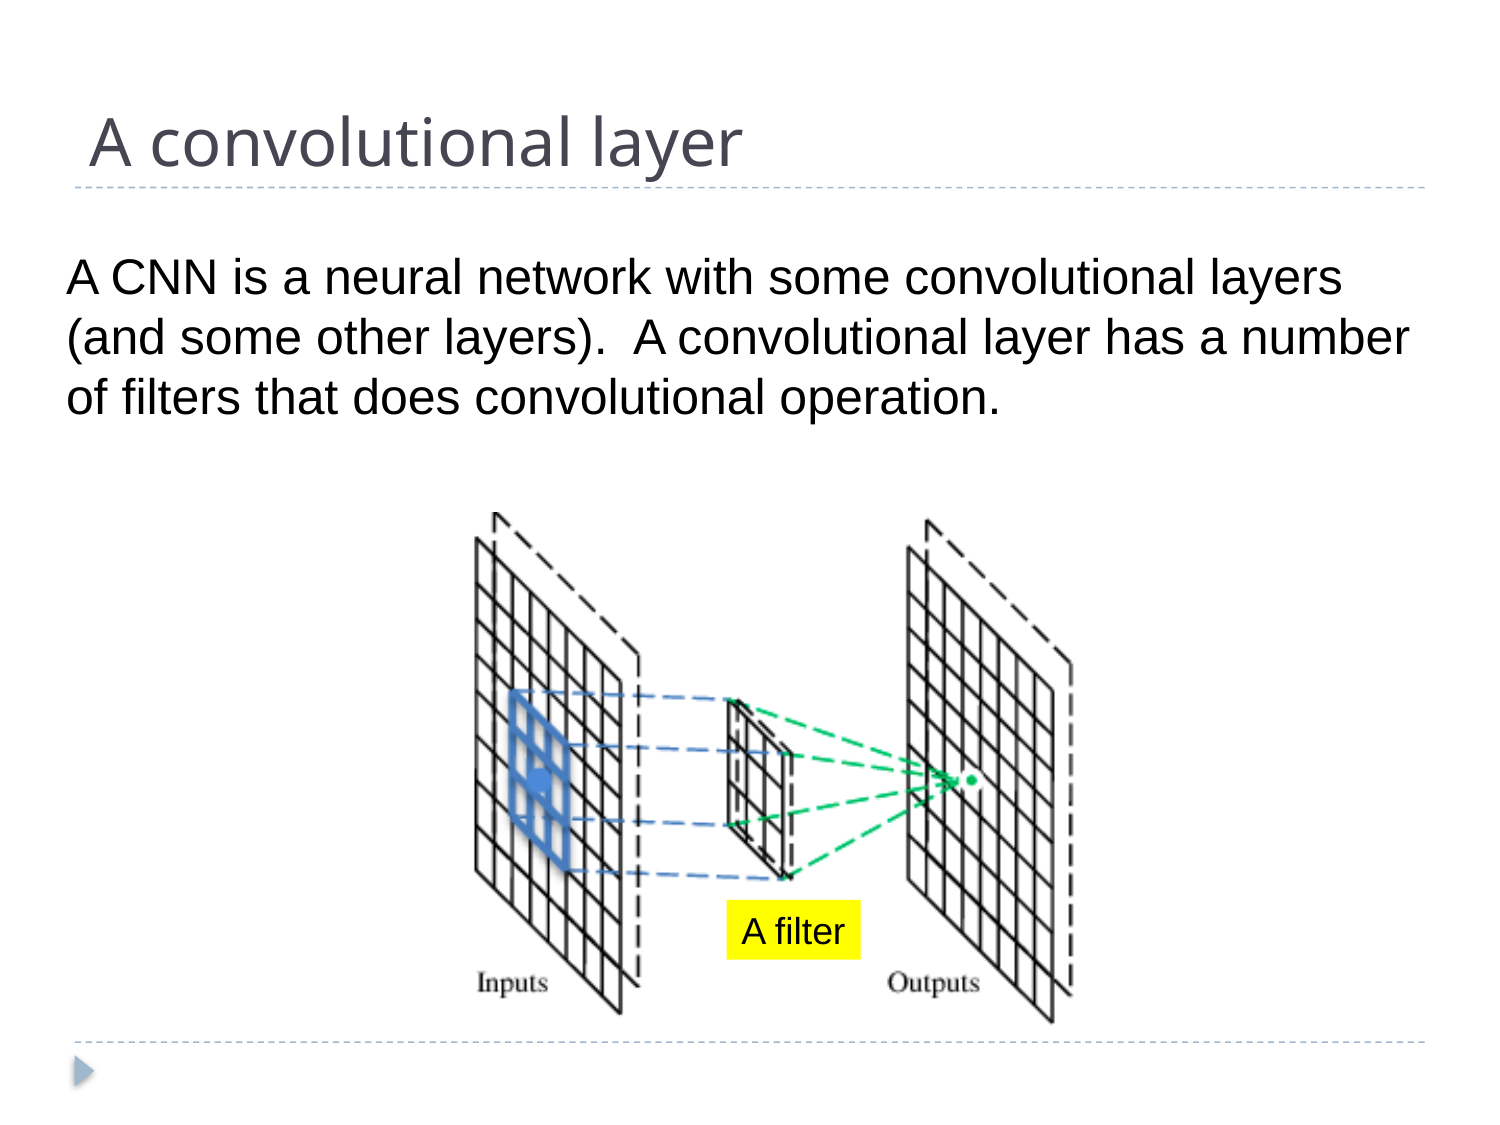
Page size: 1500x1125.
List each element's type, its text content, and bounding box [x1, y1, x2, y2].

text_box A CNN is a neural network with some convolutional layers (and some other layers). A convolutional layer has a number of filters that does convolutional operation. [51, 237, 1441, 433]
picture [449, 512, 1082, 1032]
title A convolutional layer [75, 24, 1425, 188]
